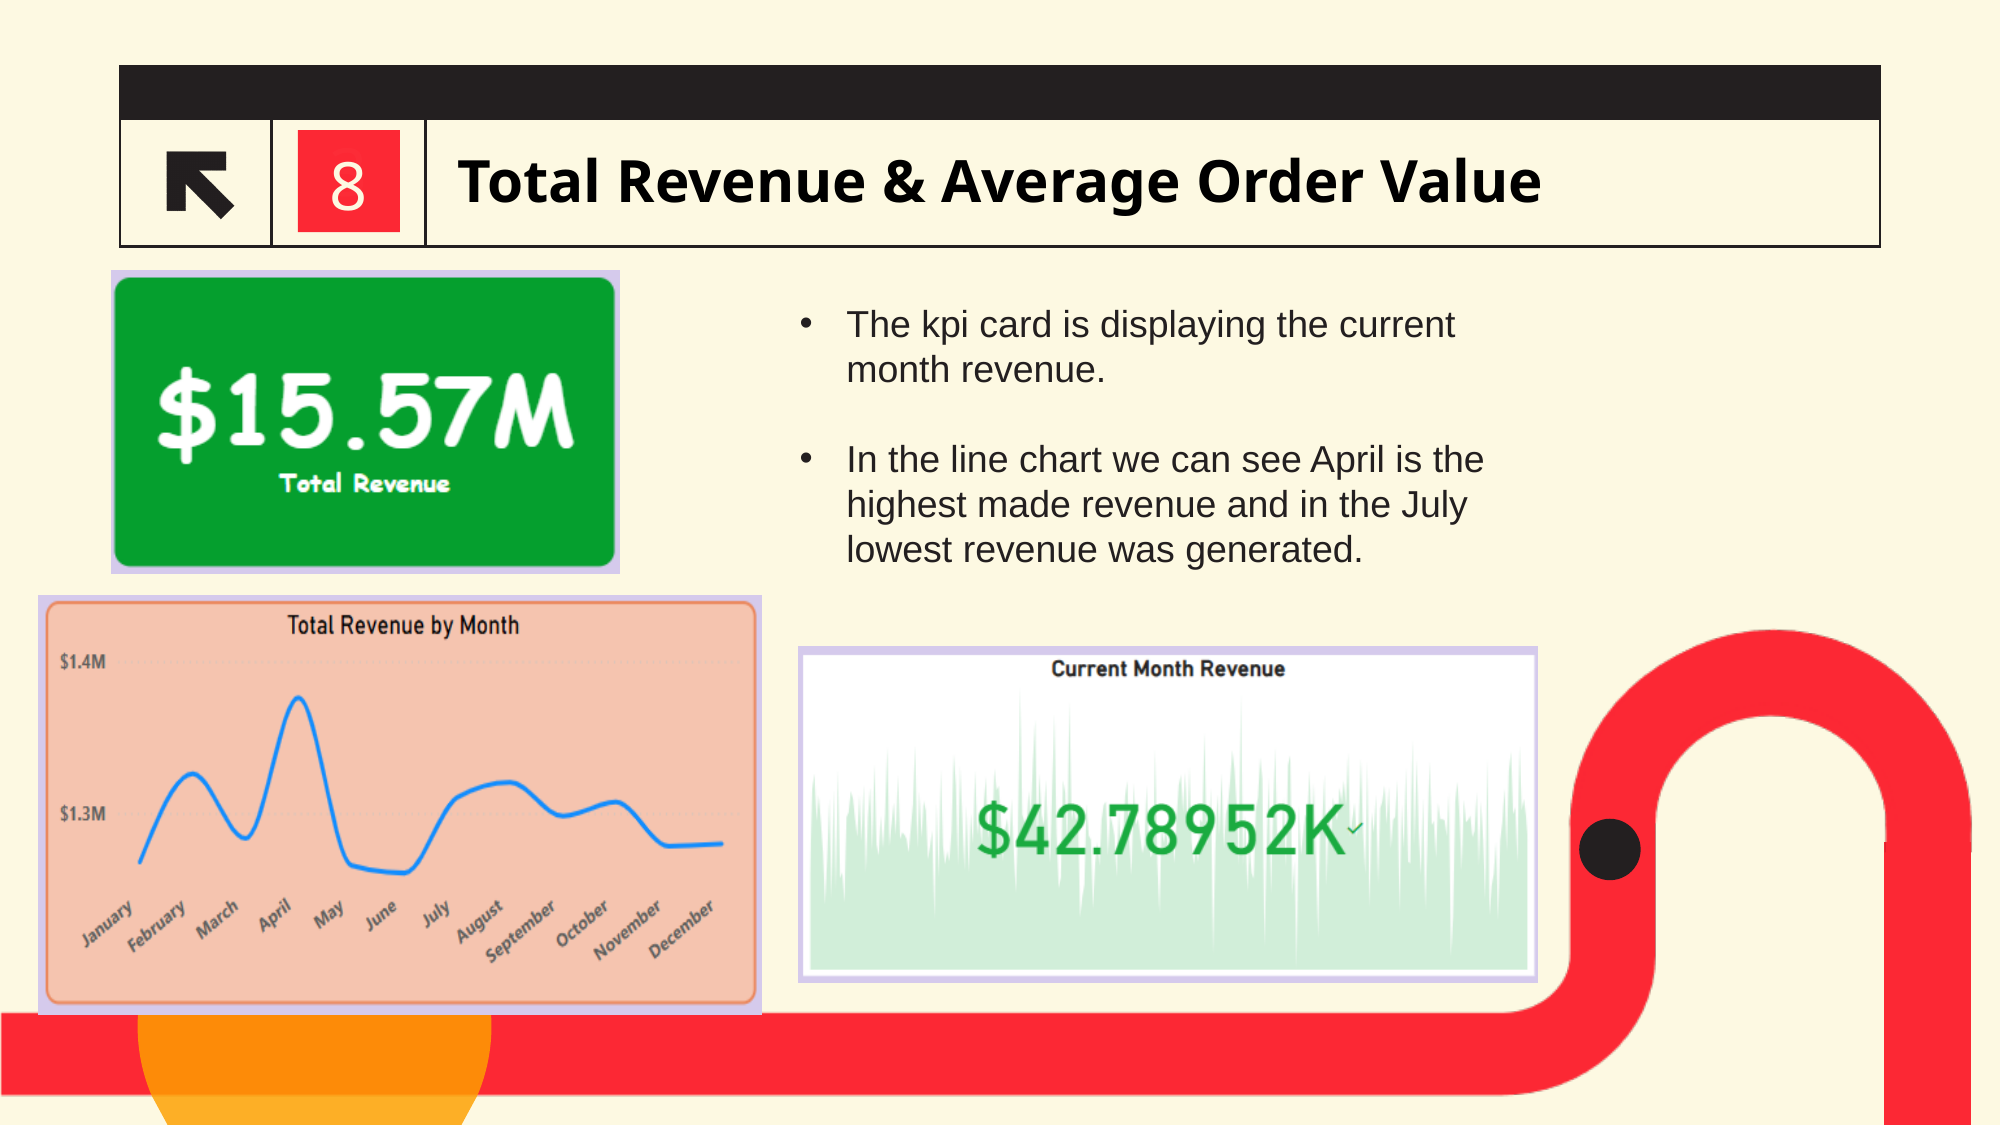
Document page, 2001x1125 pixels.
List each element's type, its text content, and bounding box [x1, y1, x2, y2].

picture [0, 595, 2001, 1125]
slide_number 8 [271, 132, 426, 235]
picture [111, 270, 620, 574]
title Total Revenue & Average Order Value [442, 120, 1880, 248]
picture [121, 105, 271, 258]
text_box The kpi card is displaying the current month revenue. In the line chart we can see April is the highest made revenue and in the July lowest revenue was generated. [784, 292, 1538, 578]
